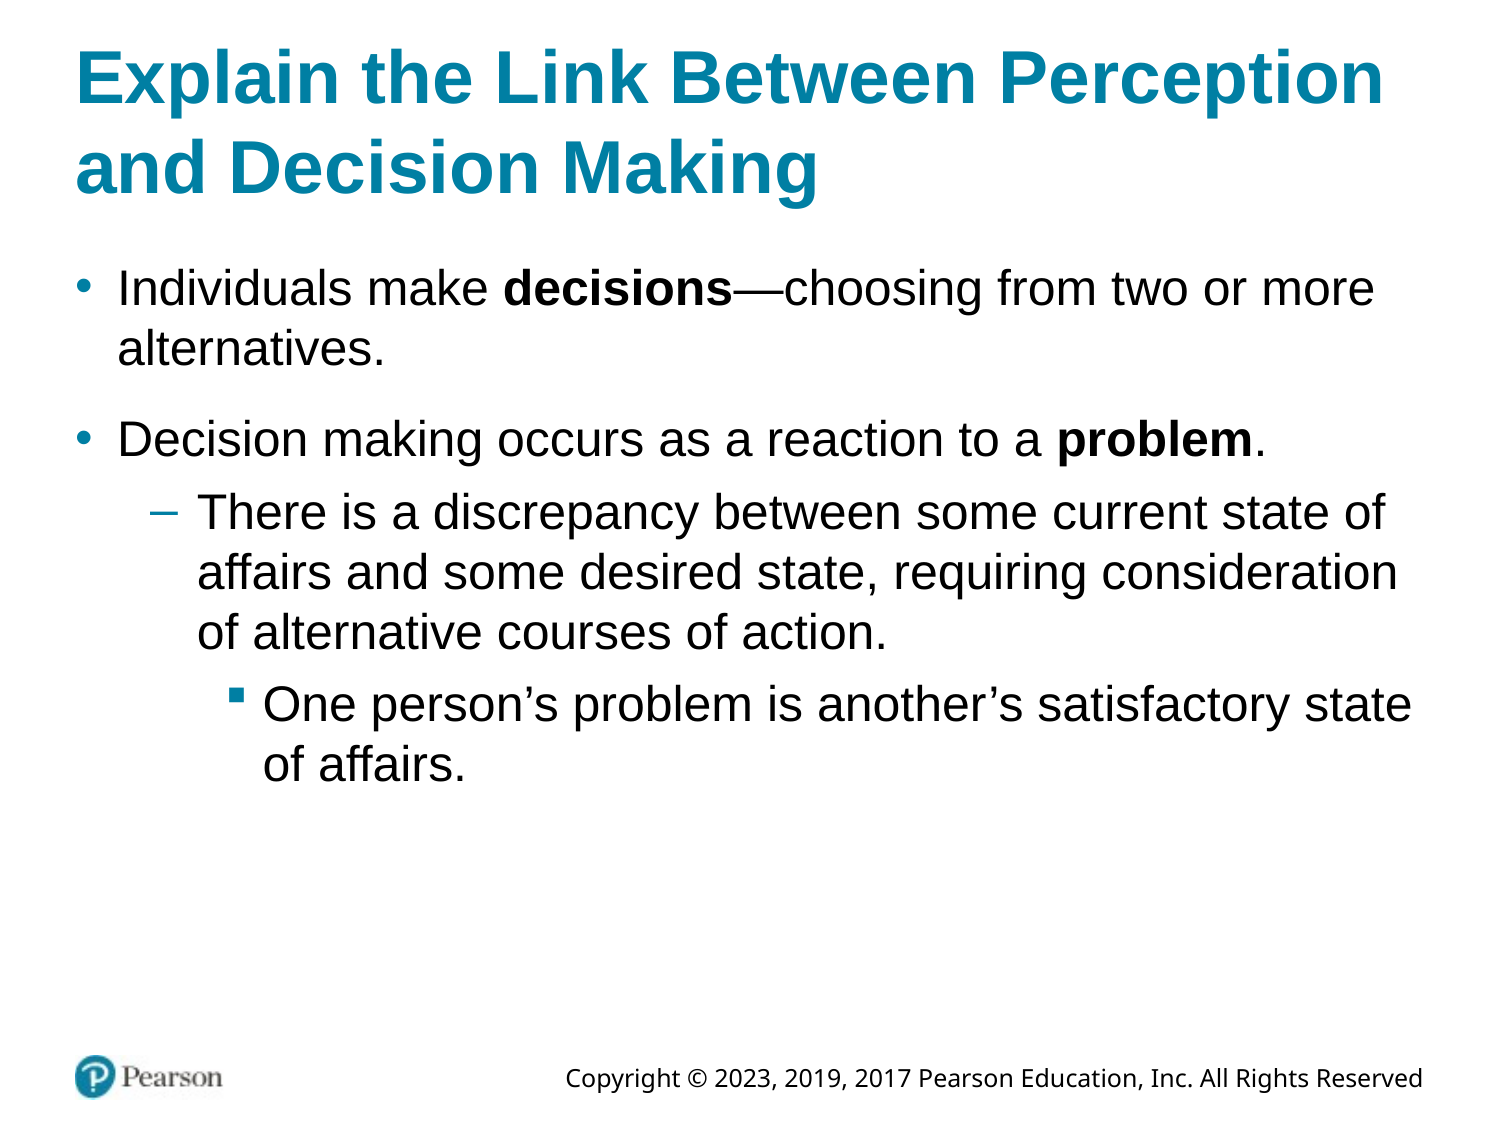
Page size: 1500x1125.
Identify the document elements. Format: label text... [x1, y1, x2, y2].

picture [75, 1055, 225, 1100]
list Individuals make decisions—choosing from two or more alternatives. Decision making occurs as a reaction to a problem. There is a discrepancy between some current state of affairs and some desired state, requiring consideration of alternative courses of action. One person’s problem is another’s satisfactory state of affairs. [75, 201, 1425, 846]
title Explain the Link Between Perception and Decision Making [75, 21, 1425, 201]
